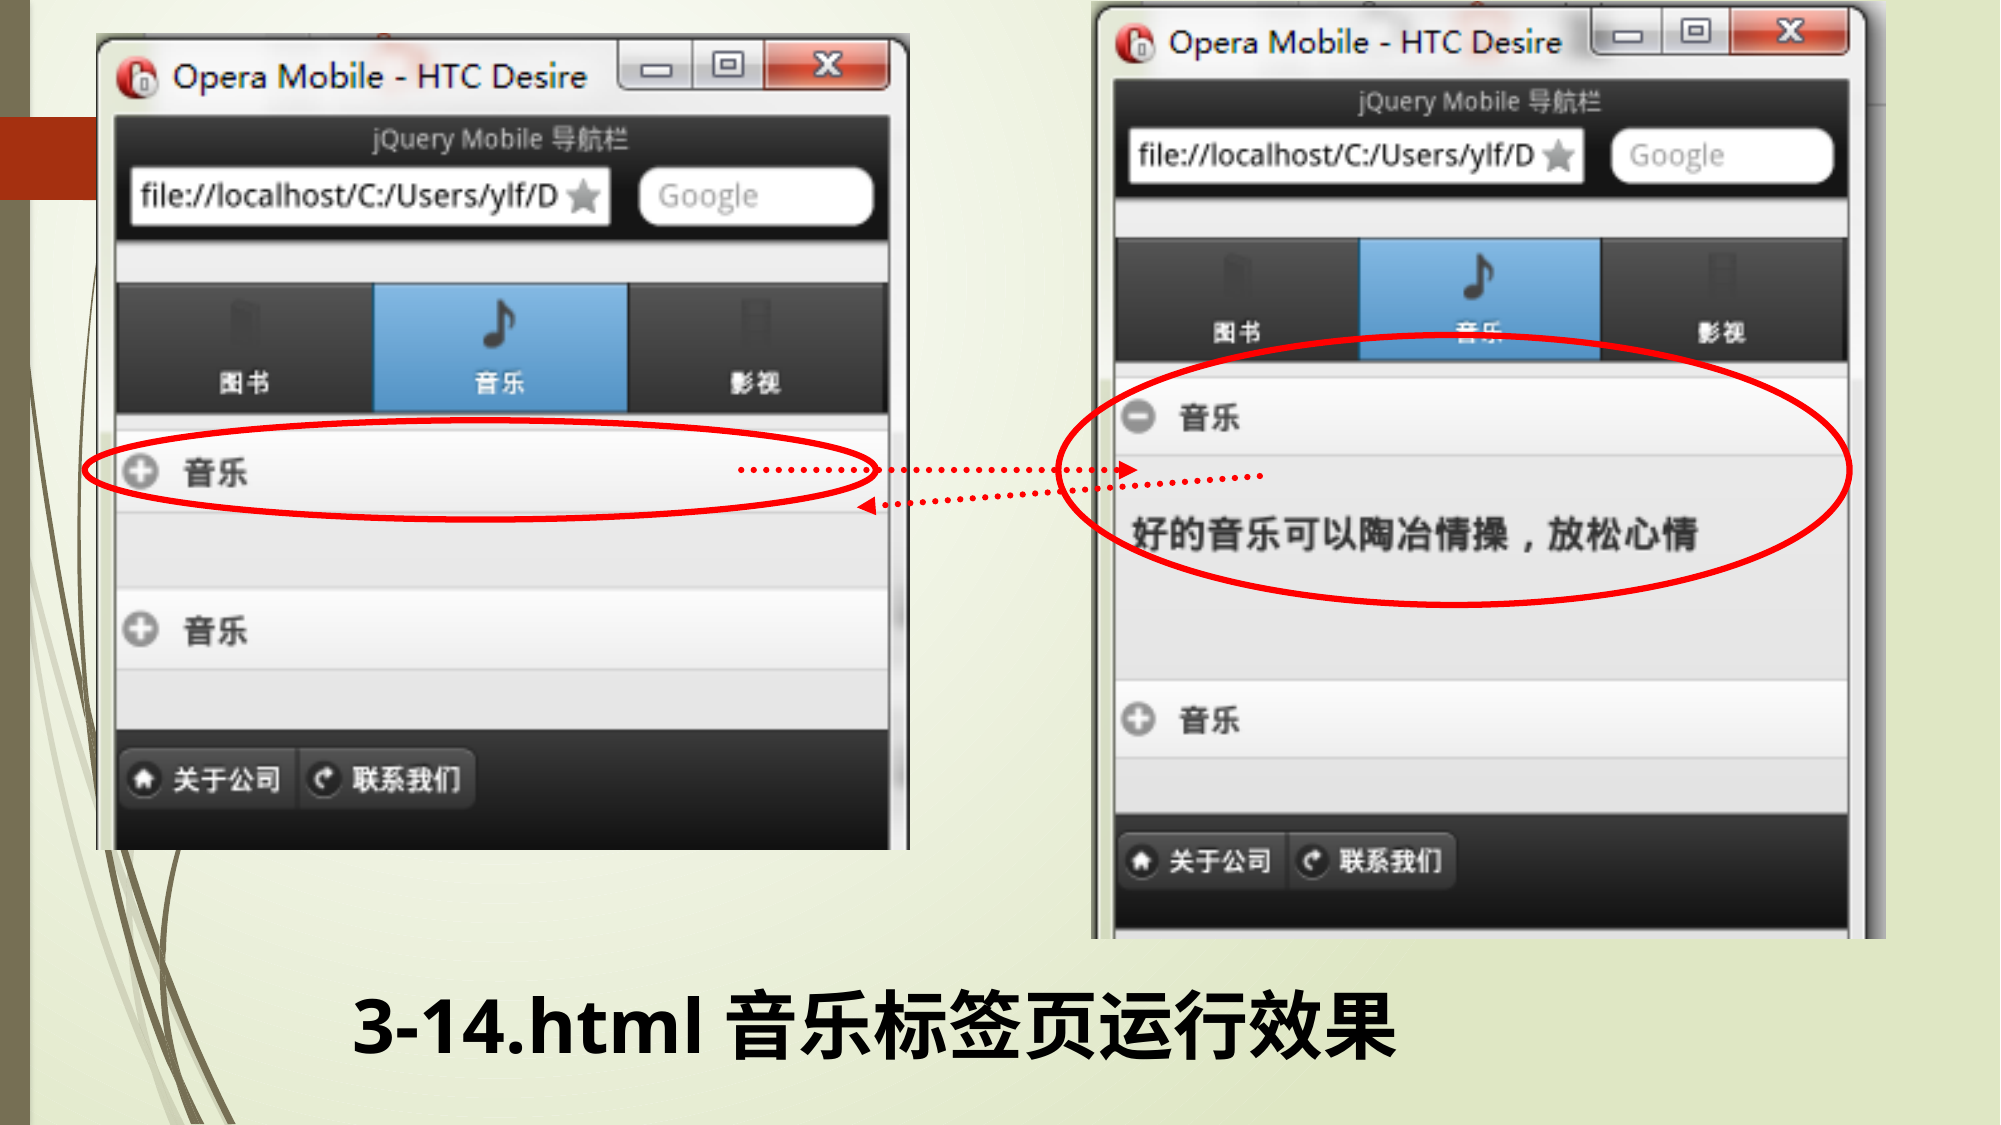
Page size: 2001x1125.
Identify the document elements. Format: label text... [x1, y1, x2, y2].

text_box [83, 459, 91, 481]
text_box [1057, 418, 1086, 469]
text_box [856, 475, 1261, 508]
picture [95, 33, 910, 850]
picture [1091, 0, 1887, 940]
text_box 3-14.html音乐标签页运行效果 [337, 970, 1414, 1076]
